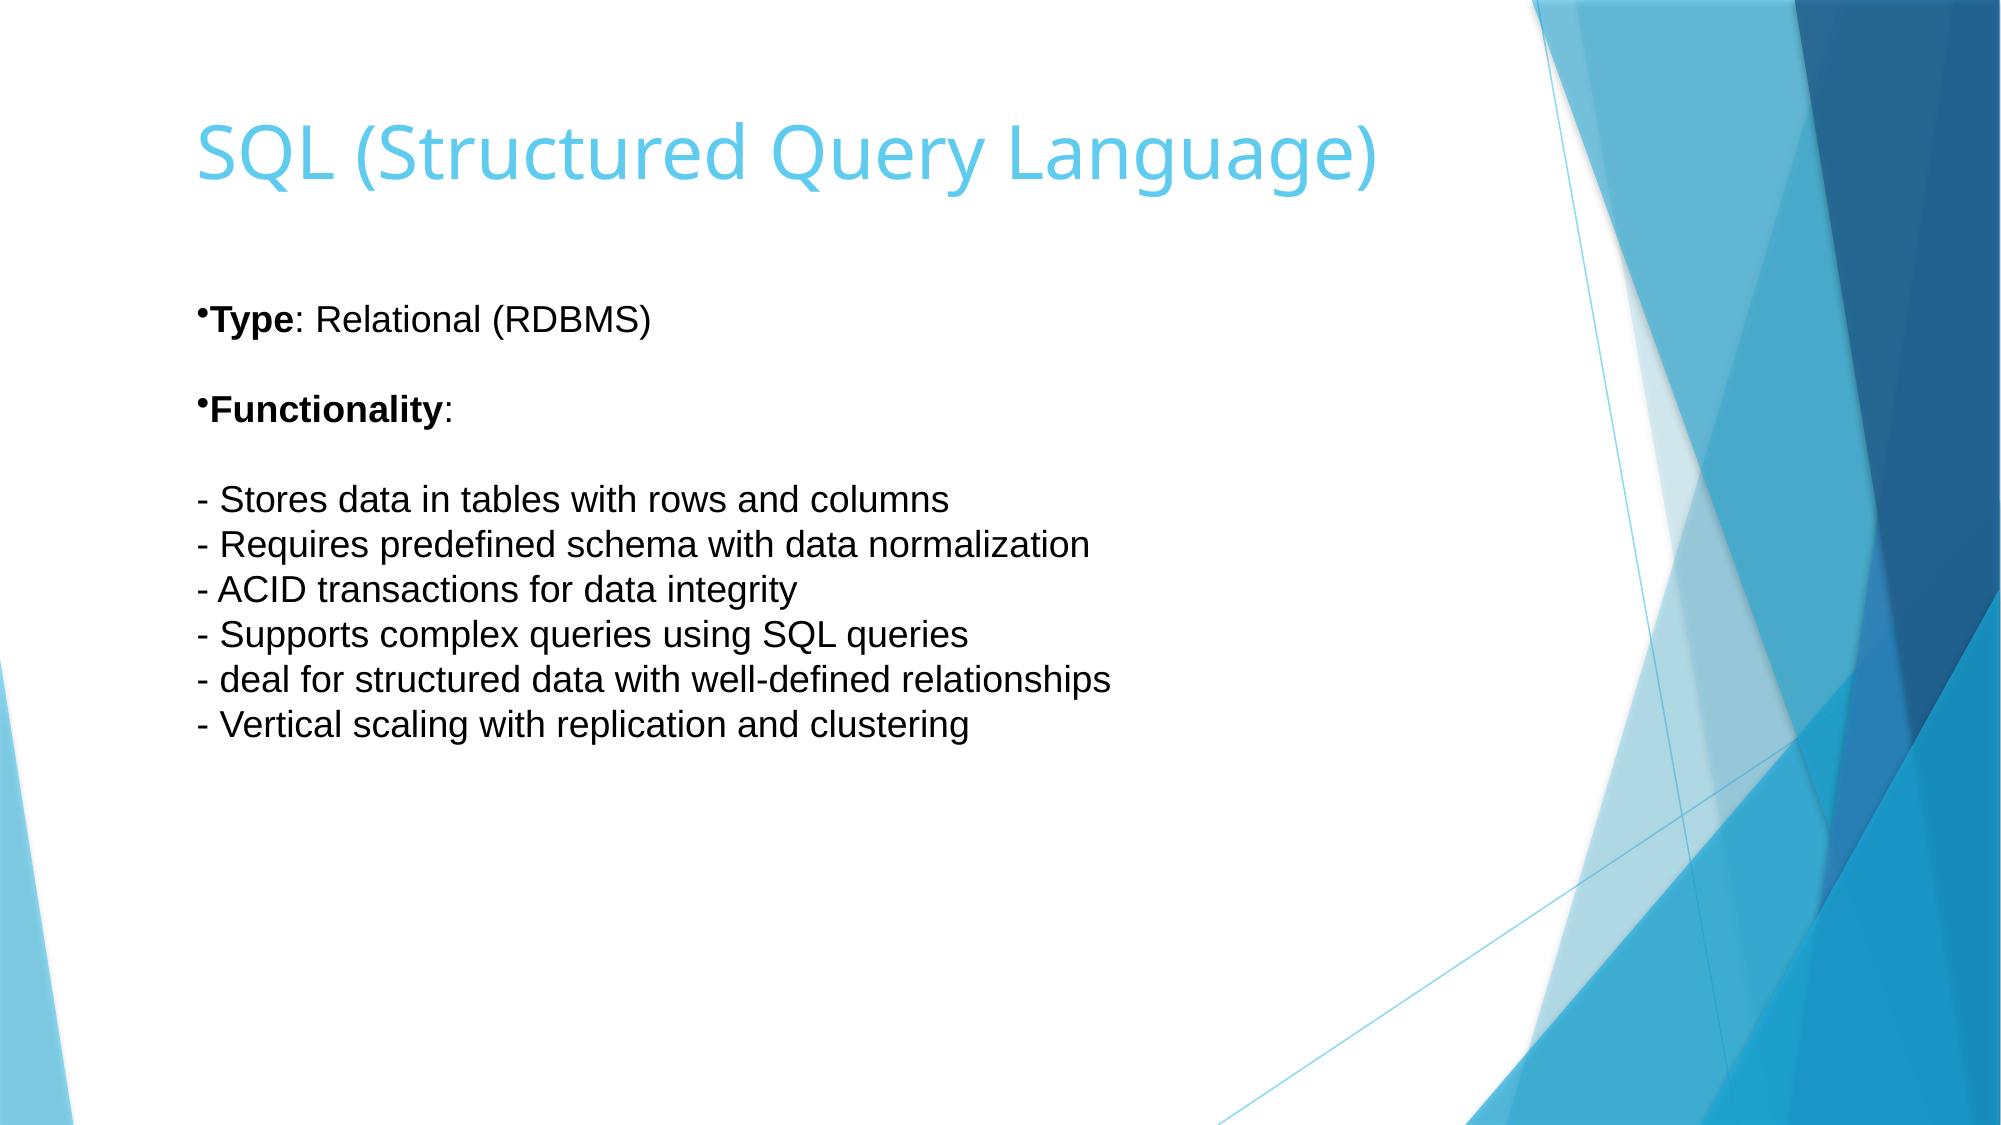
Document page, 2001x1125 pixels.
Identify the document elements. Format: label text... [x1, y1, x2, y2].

list Type: Relational (RDBMS) Functionality: - Stores data in tables with rows and columns - Requires predefined schema with data normalization - ACID transactions for data integrity - Supports complex queries using SQL queries - deal for structured data with well-defined relationships - Vertical scaling with replication and clustering [181, 215, 1151, 869]
title SQL (Structured Query Language) [181, 97, 1592, 314]
